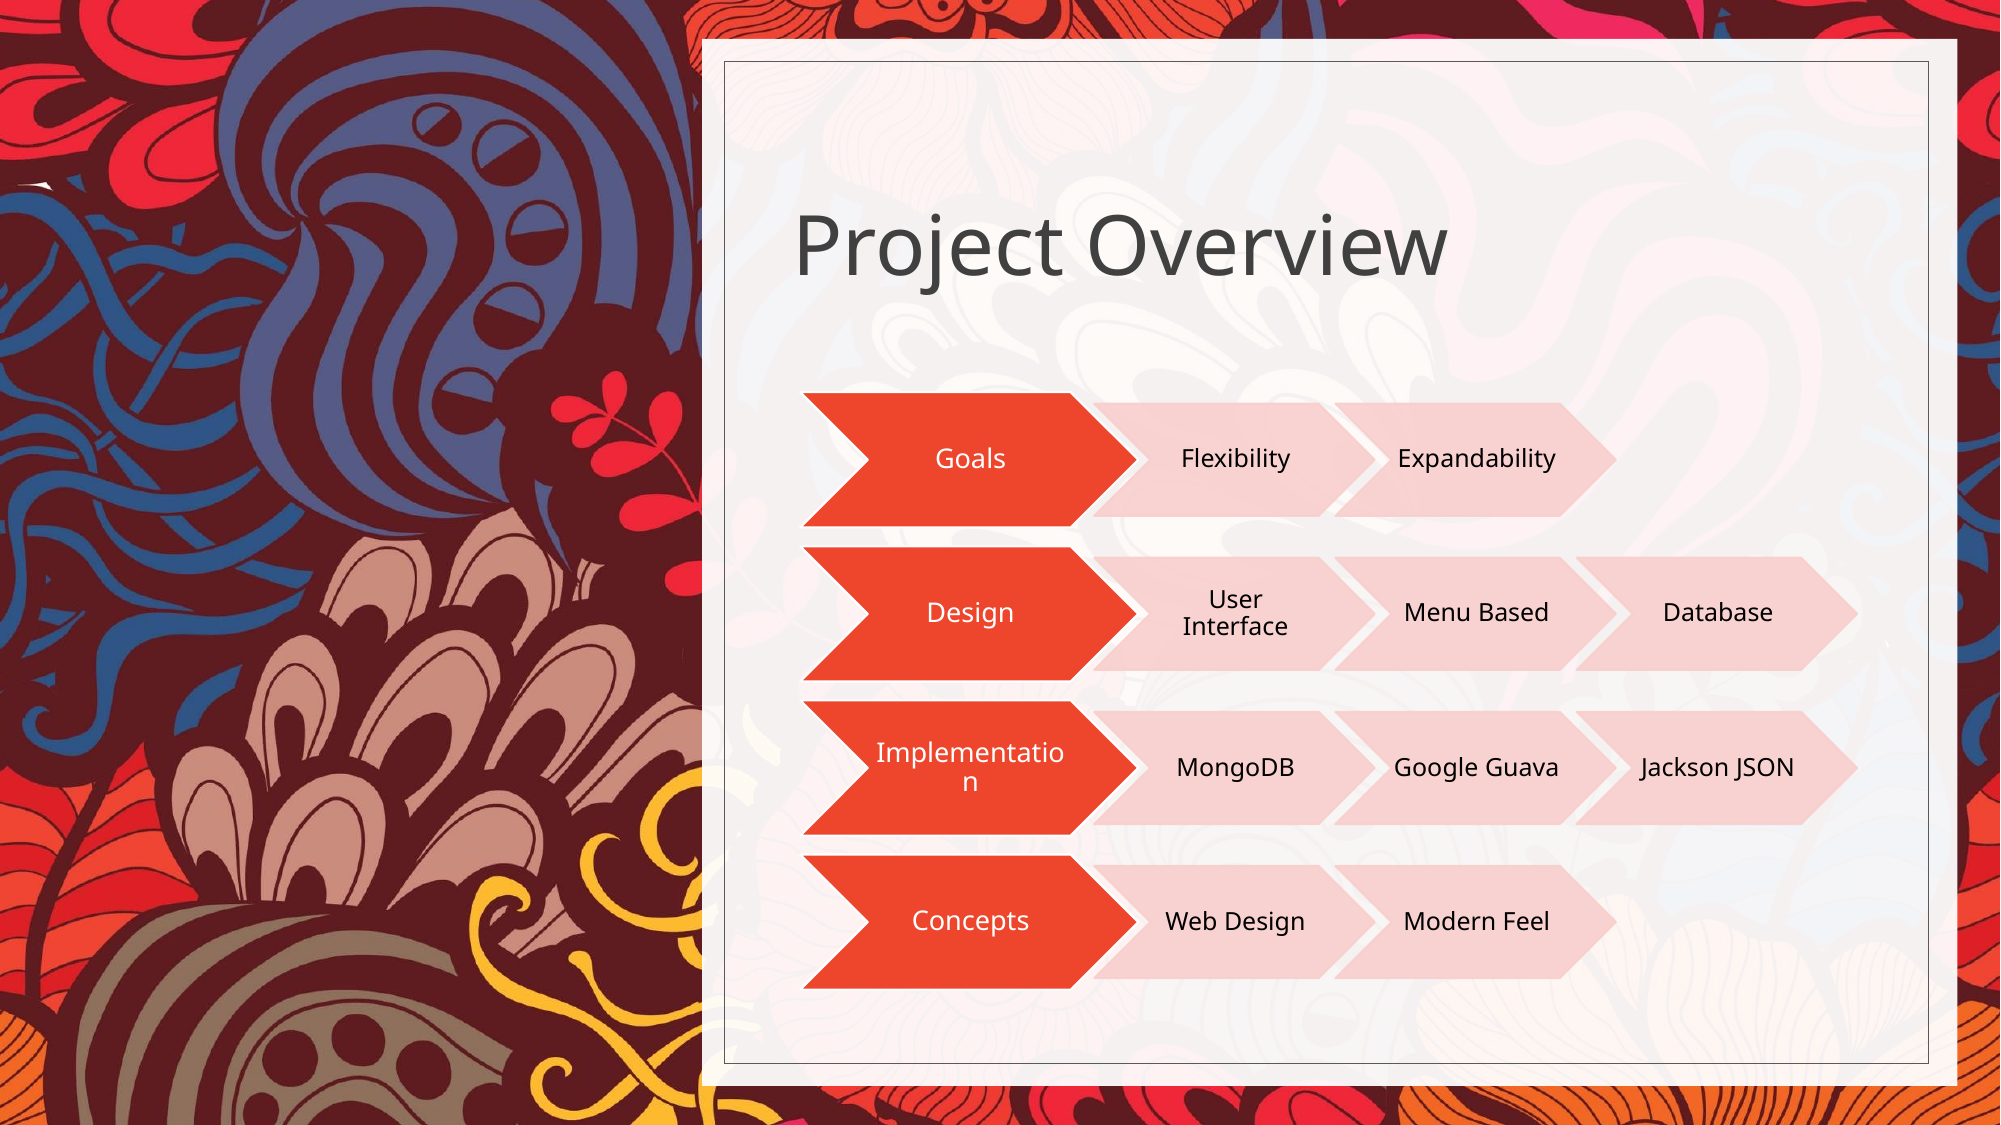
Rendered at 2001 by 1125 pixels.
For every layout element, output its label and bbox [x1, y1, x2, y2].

text_box [777, 391, 1880, 990]
picture [0, 0, 2000, 1125]
